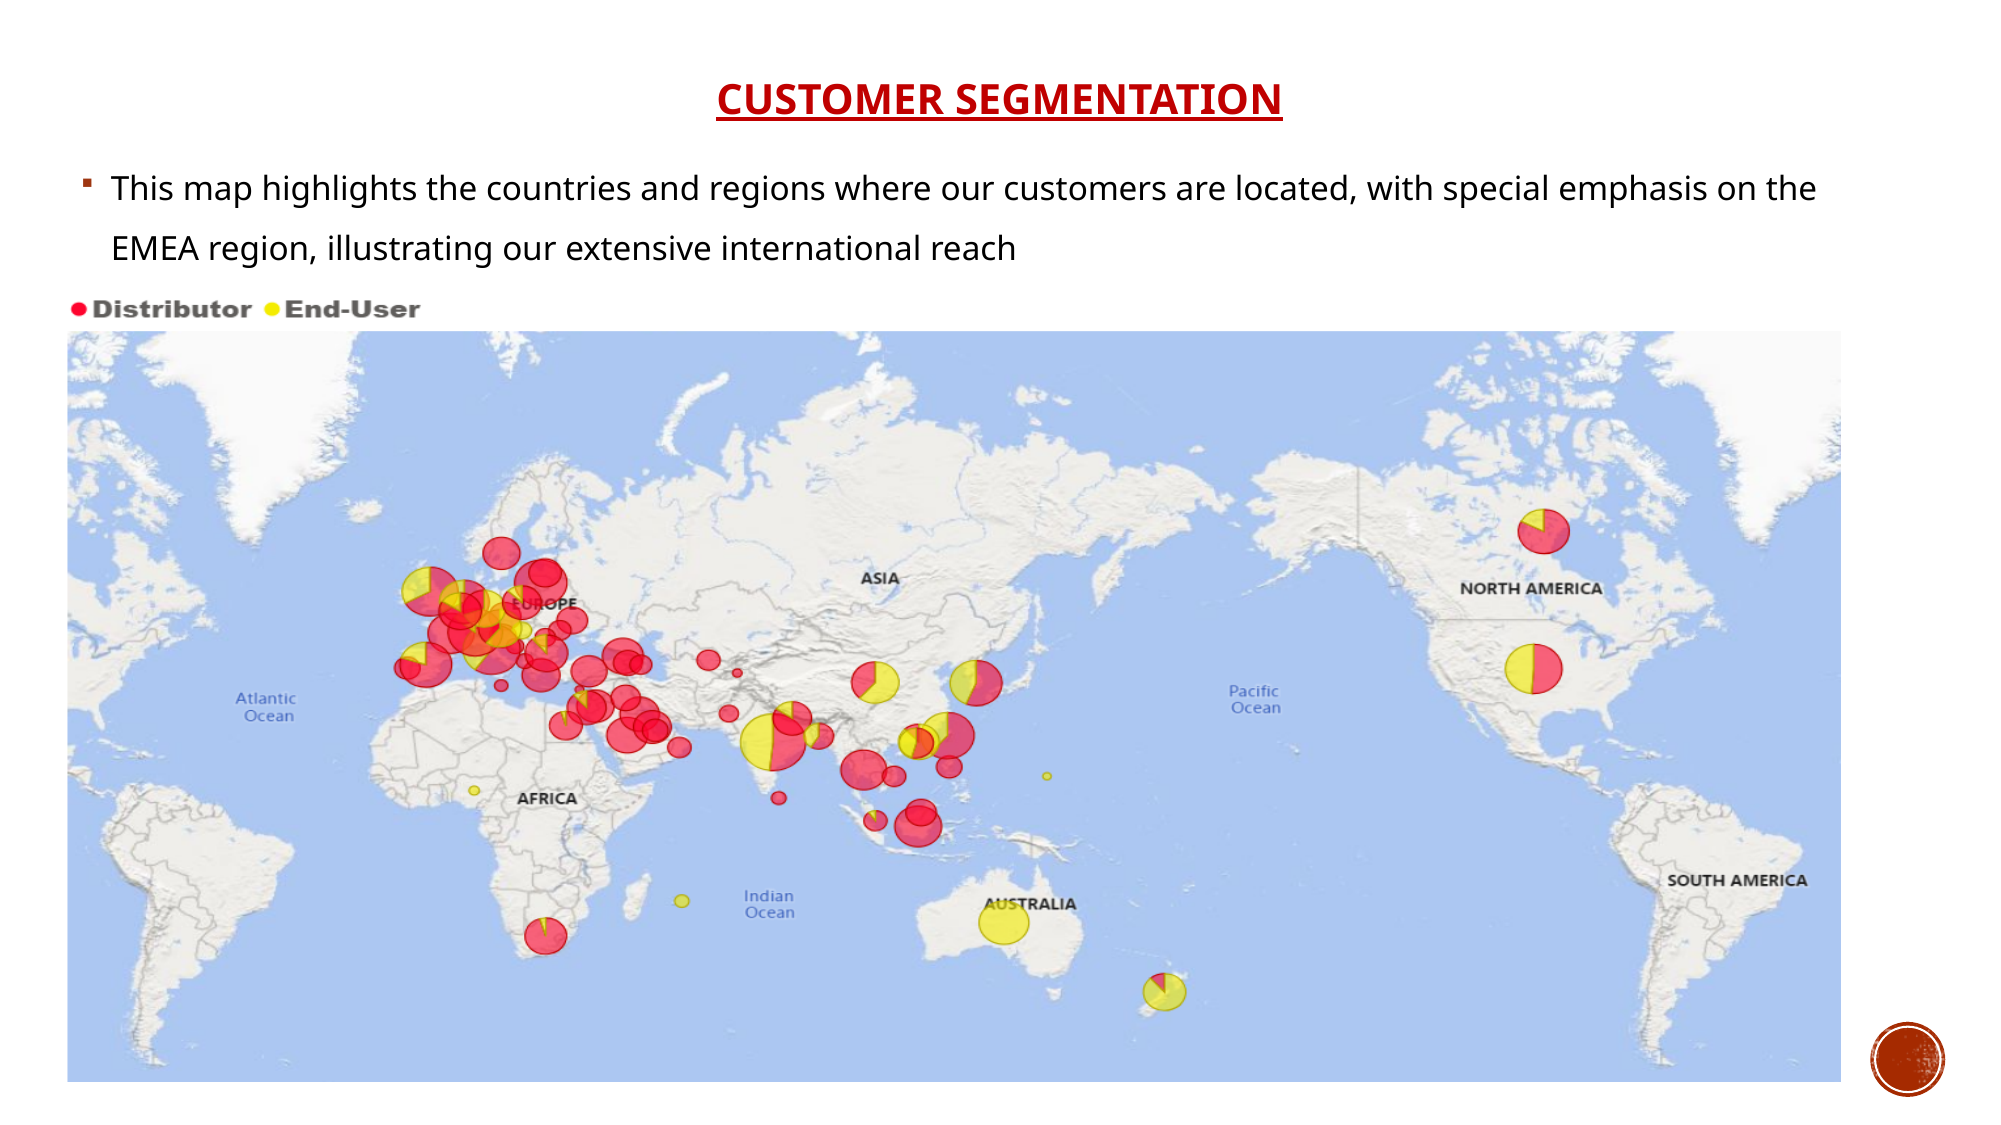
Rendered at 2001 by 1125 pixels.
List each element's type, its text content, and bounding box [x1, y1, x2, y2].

picture [66, 280, 1841, 1080]
title Customer Segmentation [137, 61, 1863, 140]
list This map highlights the countries and regions where our customers are located, with special emphasis on the EMEA region, illustrating our extensive international reach [65, 139, 1841, 244]
